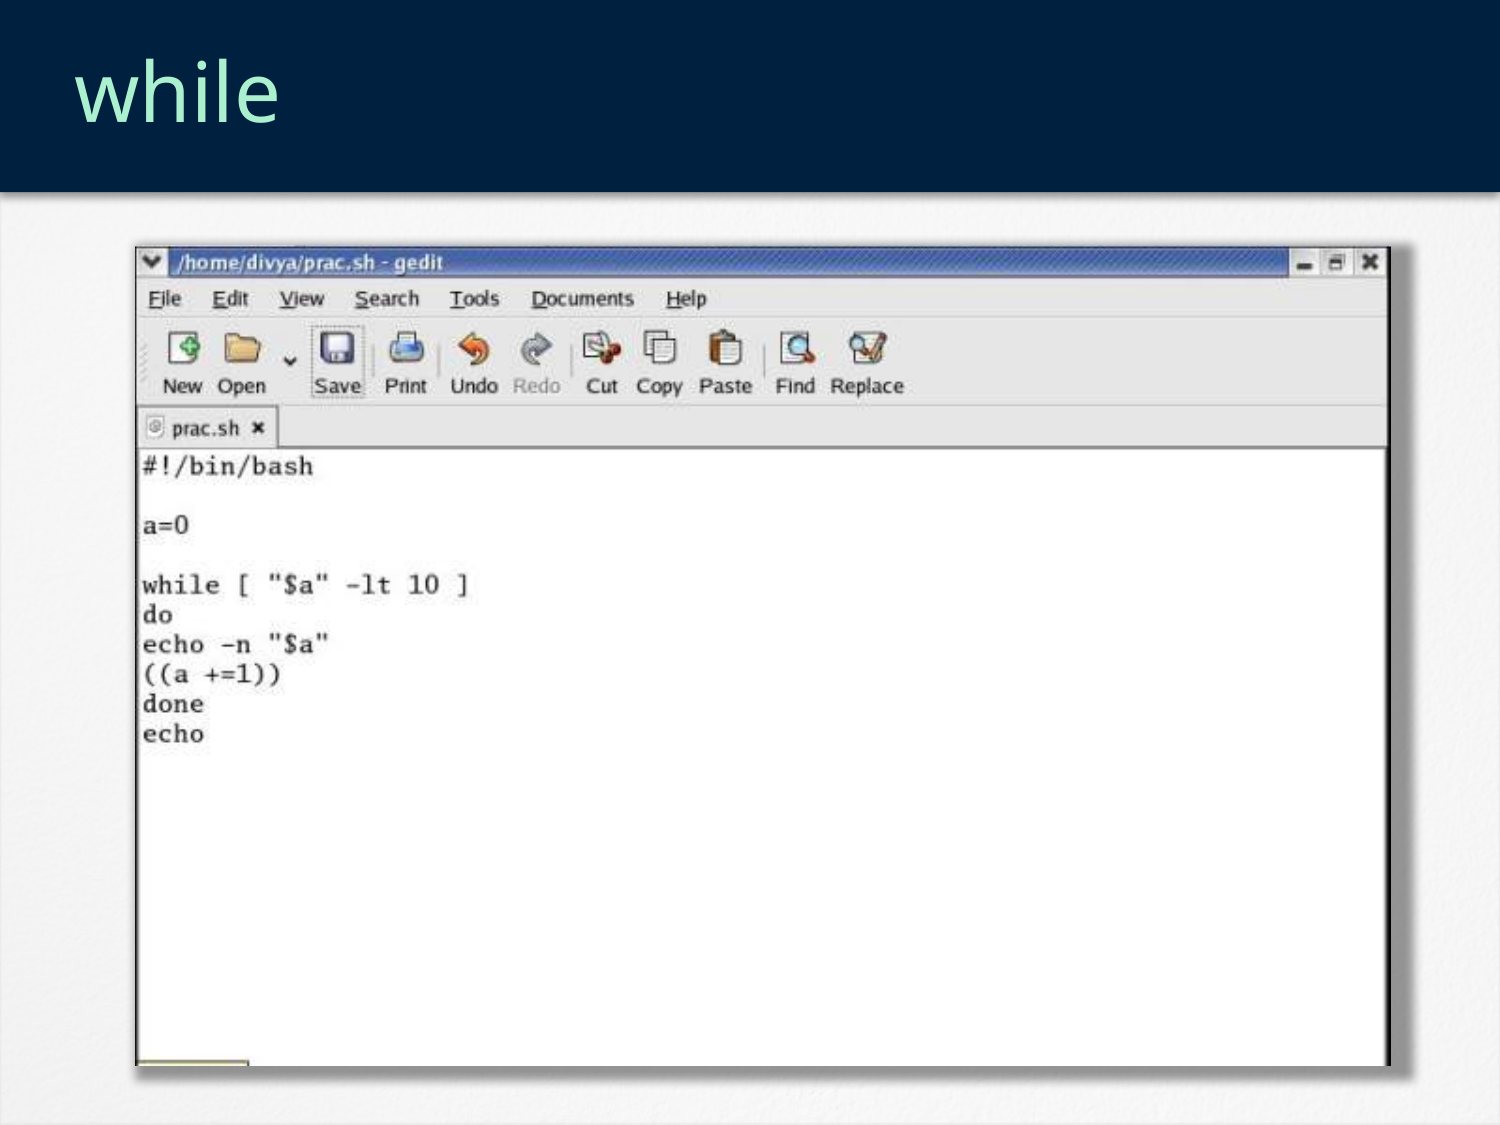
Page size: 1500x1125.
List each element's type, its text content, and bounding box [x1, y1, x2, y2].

title while [59, 0, 1500, 193]
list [135, 245, 1391, 1066]
